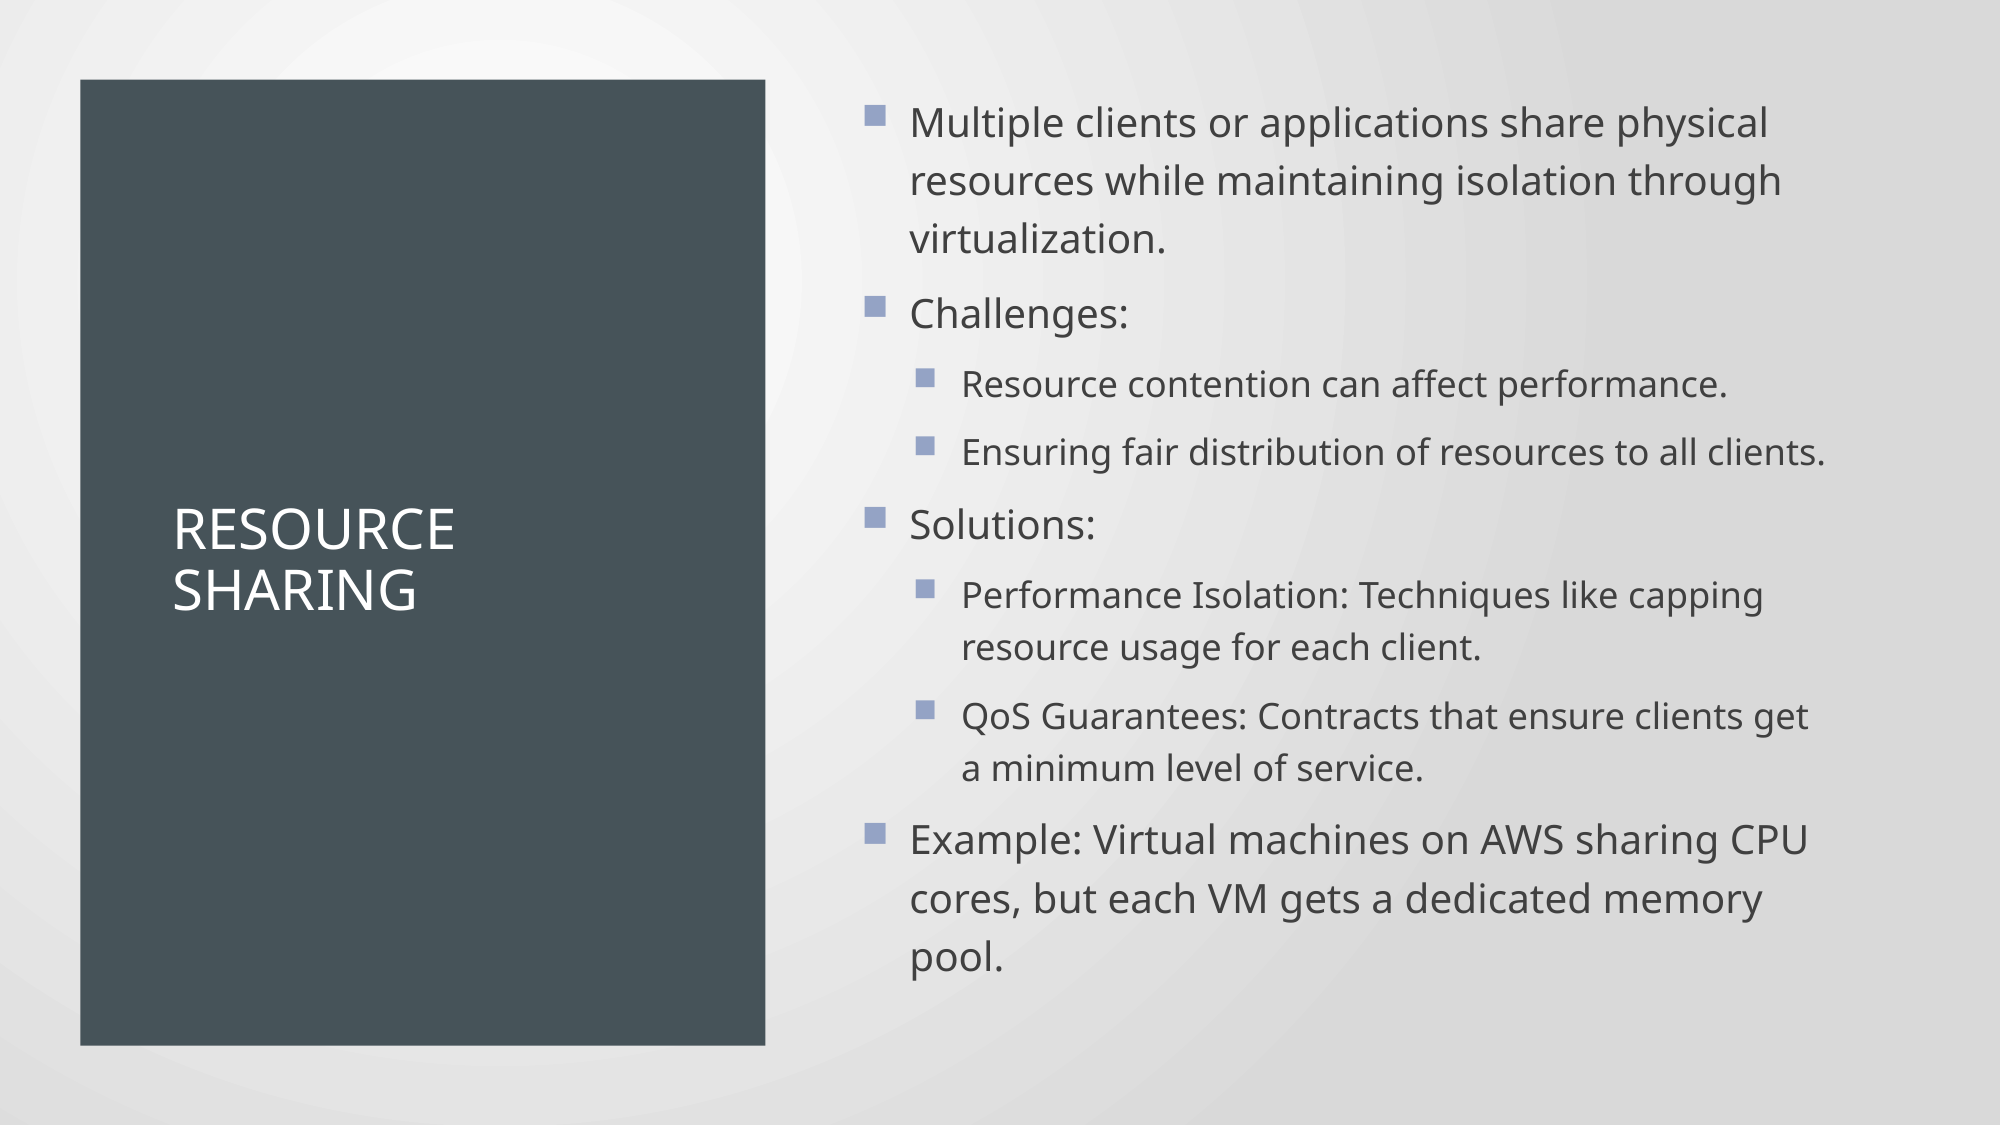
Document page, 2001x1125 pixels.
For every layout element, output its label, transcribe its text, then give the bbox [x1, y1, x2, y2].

list Multiple clients or applications share physical resources while maintaining isolation through virtualization. Challenges: Resource contention can affect performance. Ensuring fair distribution of resources to all clients. Solutions: Performance Isolation: Techniques like capping resource usage for each client. QoS Guarantees: Contracts that ensure clients get a minimum level of service. Example: Virtual machines on AWS sharing CPU cores, but each VM gets a dedicated memory pool. [845, 79, 1848, 1046]
text_box [79, 78, 767, 1047]
title Resource Sharing [157, 182, 694, 942]
text_box [0, 0, 2000, 1125]
